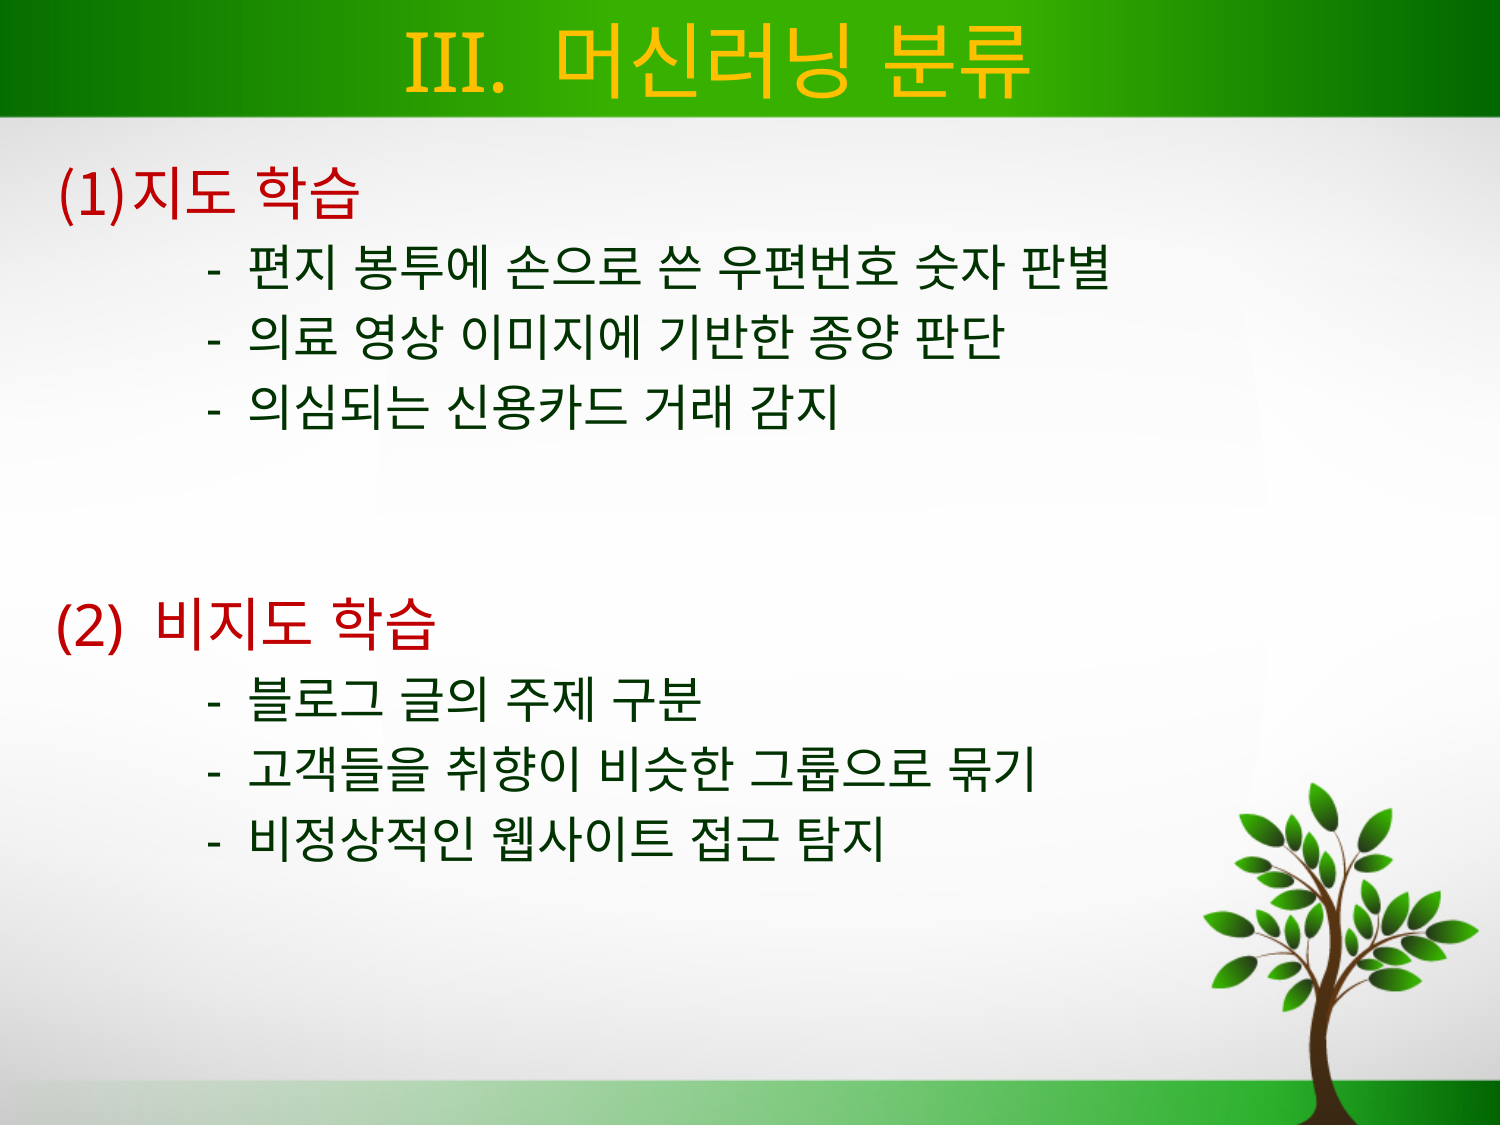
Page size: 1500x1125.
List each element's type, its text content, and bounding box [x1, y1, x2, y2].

title III. 머신러닝 분류 [162, 0, 1275, 118]
picture [0, 0, 1500, 1125]
list 지도 학습 - 편지 봉투에 손으로 쓴 우편번호 숫자 판별 - 의료 영상 이미지에 기반한 종양 판단 - 의심되는 신용카드 거래 감지 (2) 비지도 학습 - 블로그 글의 주제 구분 - 고객들을 취향이 비슷한 그룹으로 묶기 - 비정상적인 웹사이트 접근 탐지 [41, 149, 1436, 1024]
